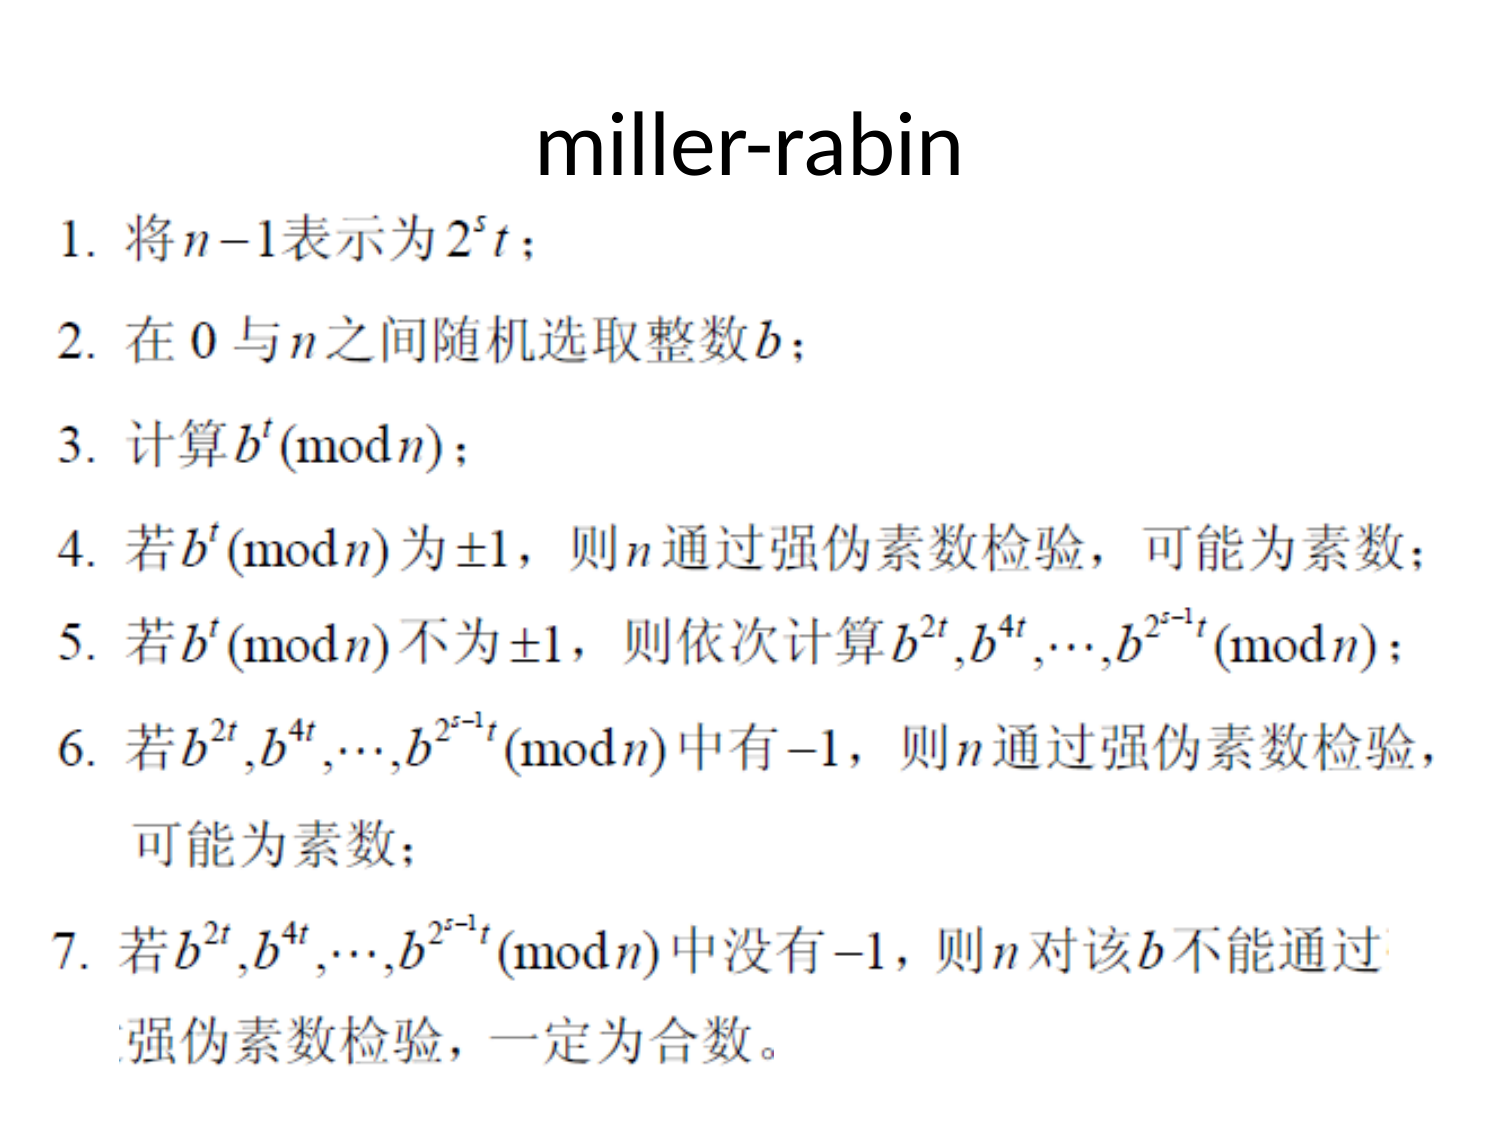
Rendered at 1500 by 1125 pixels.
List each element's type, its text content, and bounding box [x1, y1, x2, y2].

picture [40, 196, 1457, 597]
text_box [40, 899, 1389, 1094]
title miller-rabin [75, 45, 1425, 195]
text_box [40, 597, 1459, 893]
